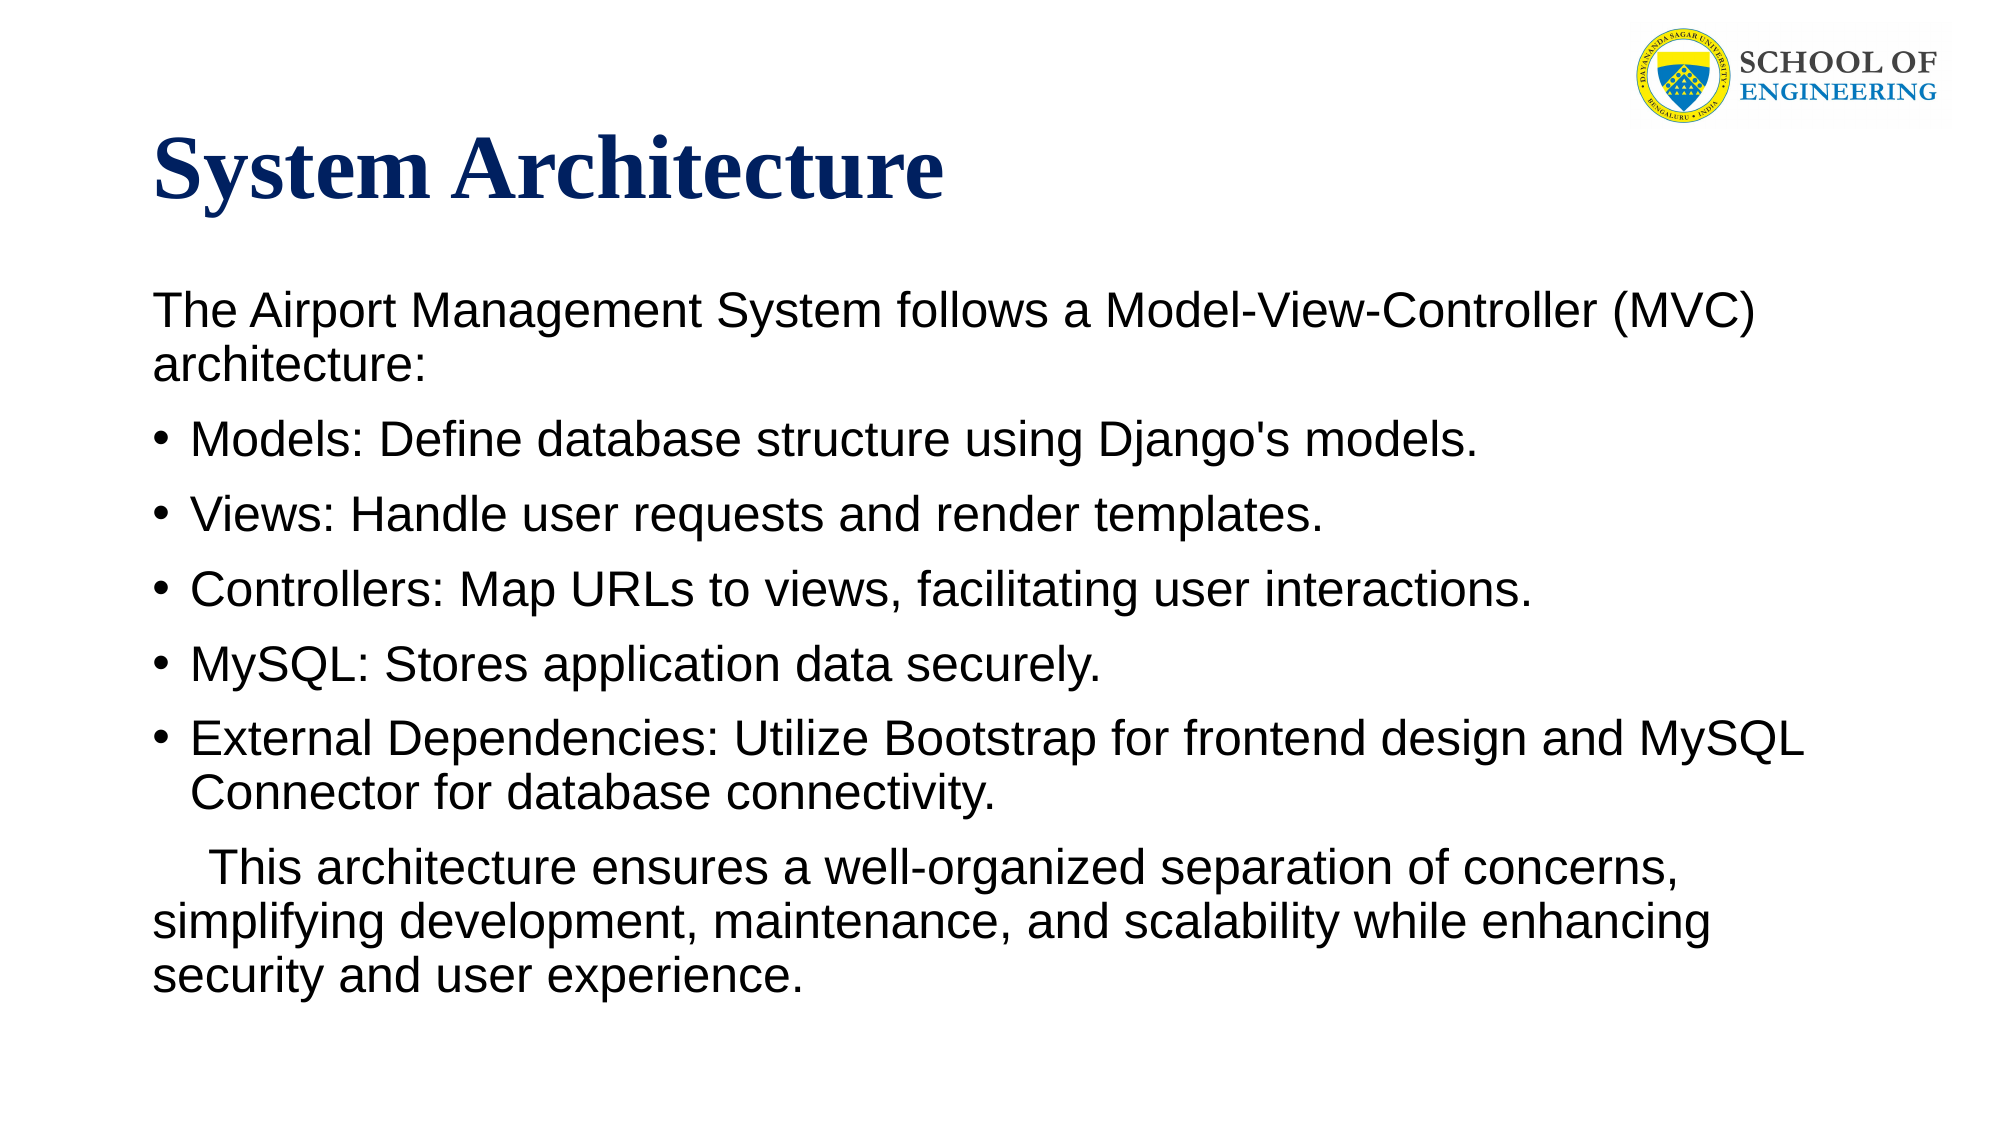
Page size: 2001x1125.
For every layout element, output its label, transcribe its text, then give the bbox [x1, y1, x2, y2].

list The Airport Management System follows a Model-View-Controller (MVC) architecture: Models: Define database structure using Django's models. Views: Handle user requests and render templates. Controllers: Map URLs to views, facilitating user interactions. MySQL: Stores application data securely. External Dependencies: Utilize Bootstrap for frontend design and MySQL Connector for database connectivity. This architecture ensures a well-organized separation of concerns, simplifying development, maintenance, and scalability while enhancing security and user experience. [137, 277, 1863, 991]
picture [1630, 22, 1952, 129]
title System Architecture [137, 59, 1863, 277]
